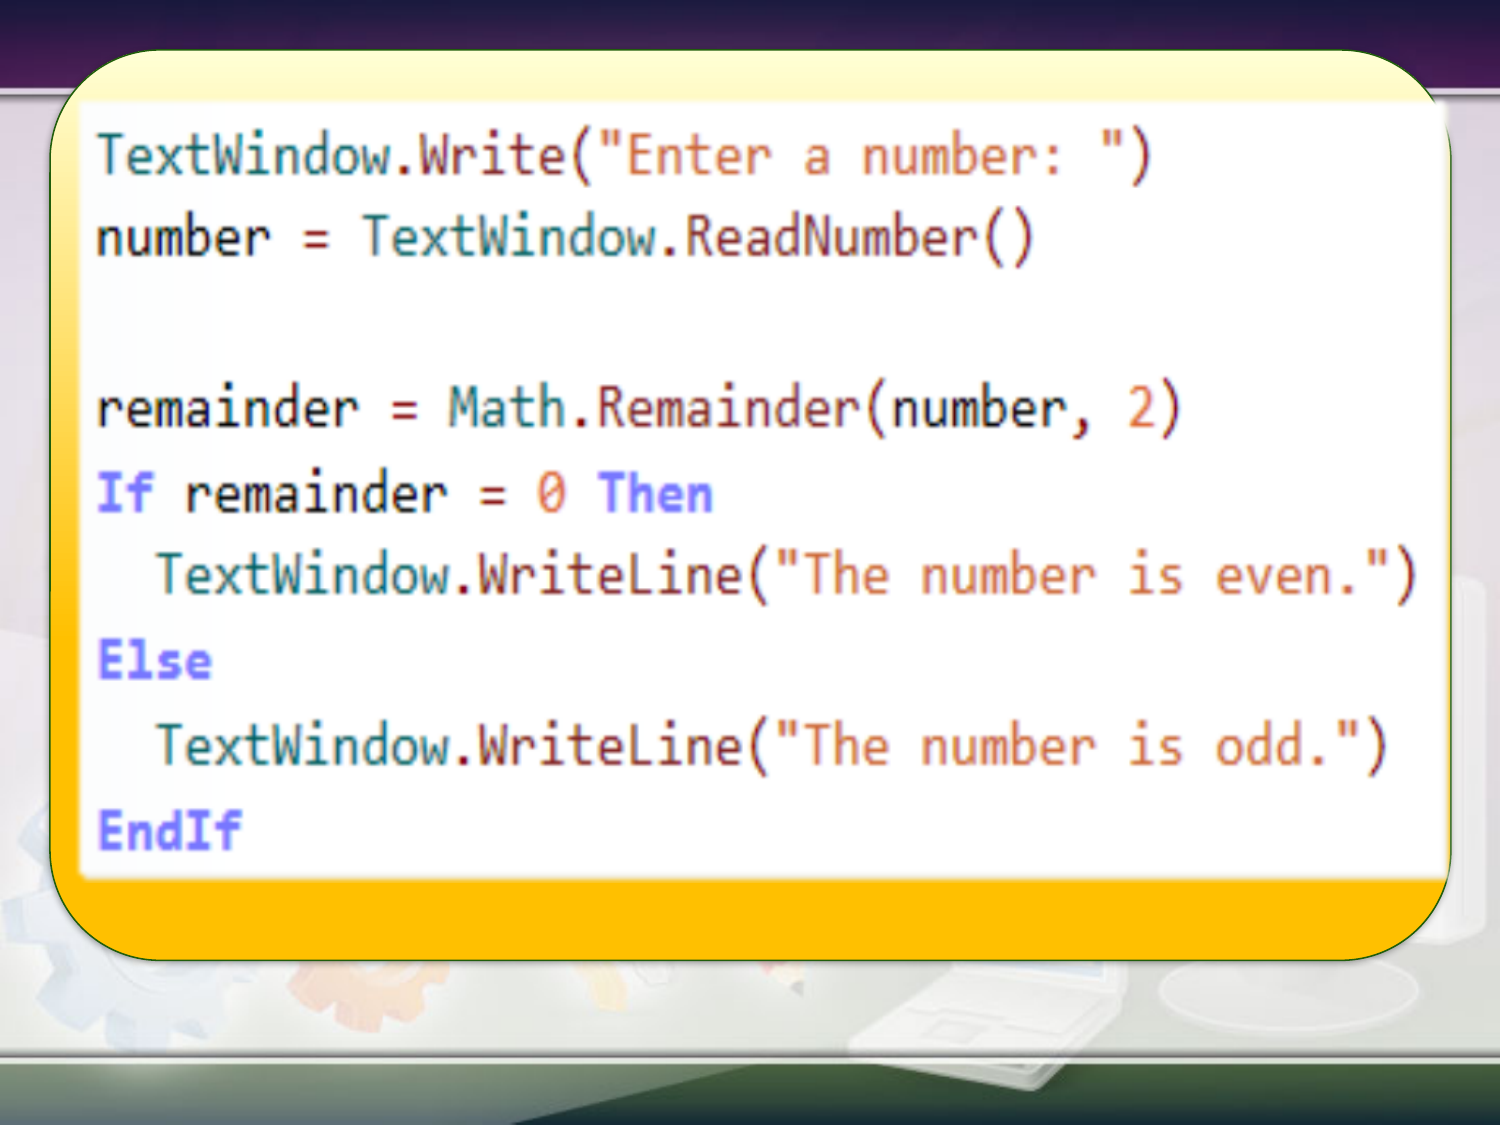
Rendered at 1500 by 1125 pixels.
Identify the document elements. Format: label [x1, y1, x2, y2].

picture [0, 0, 1500, 1125]
text_box [49, 49, 1446, 962]
